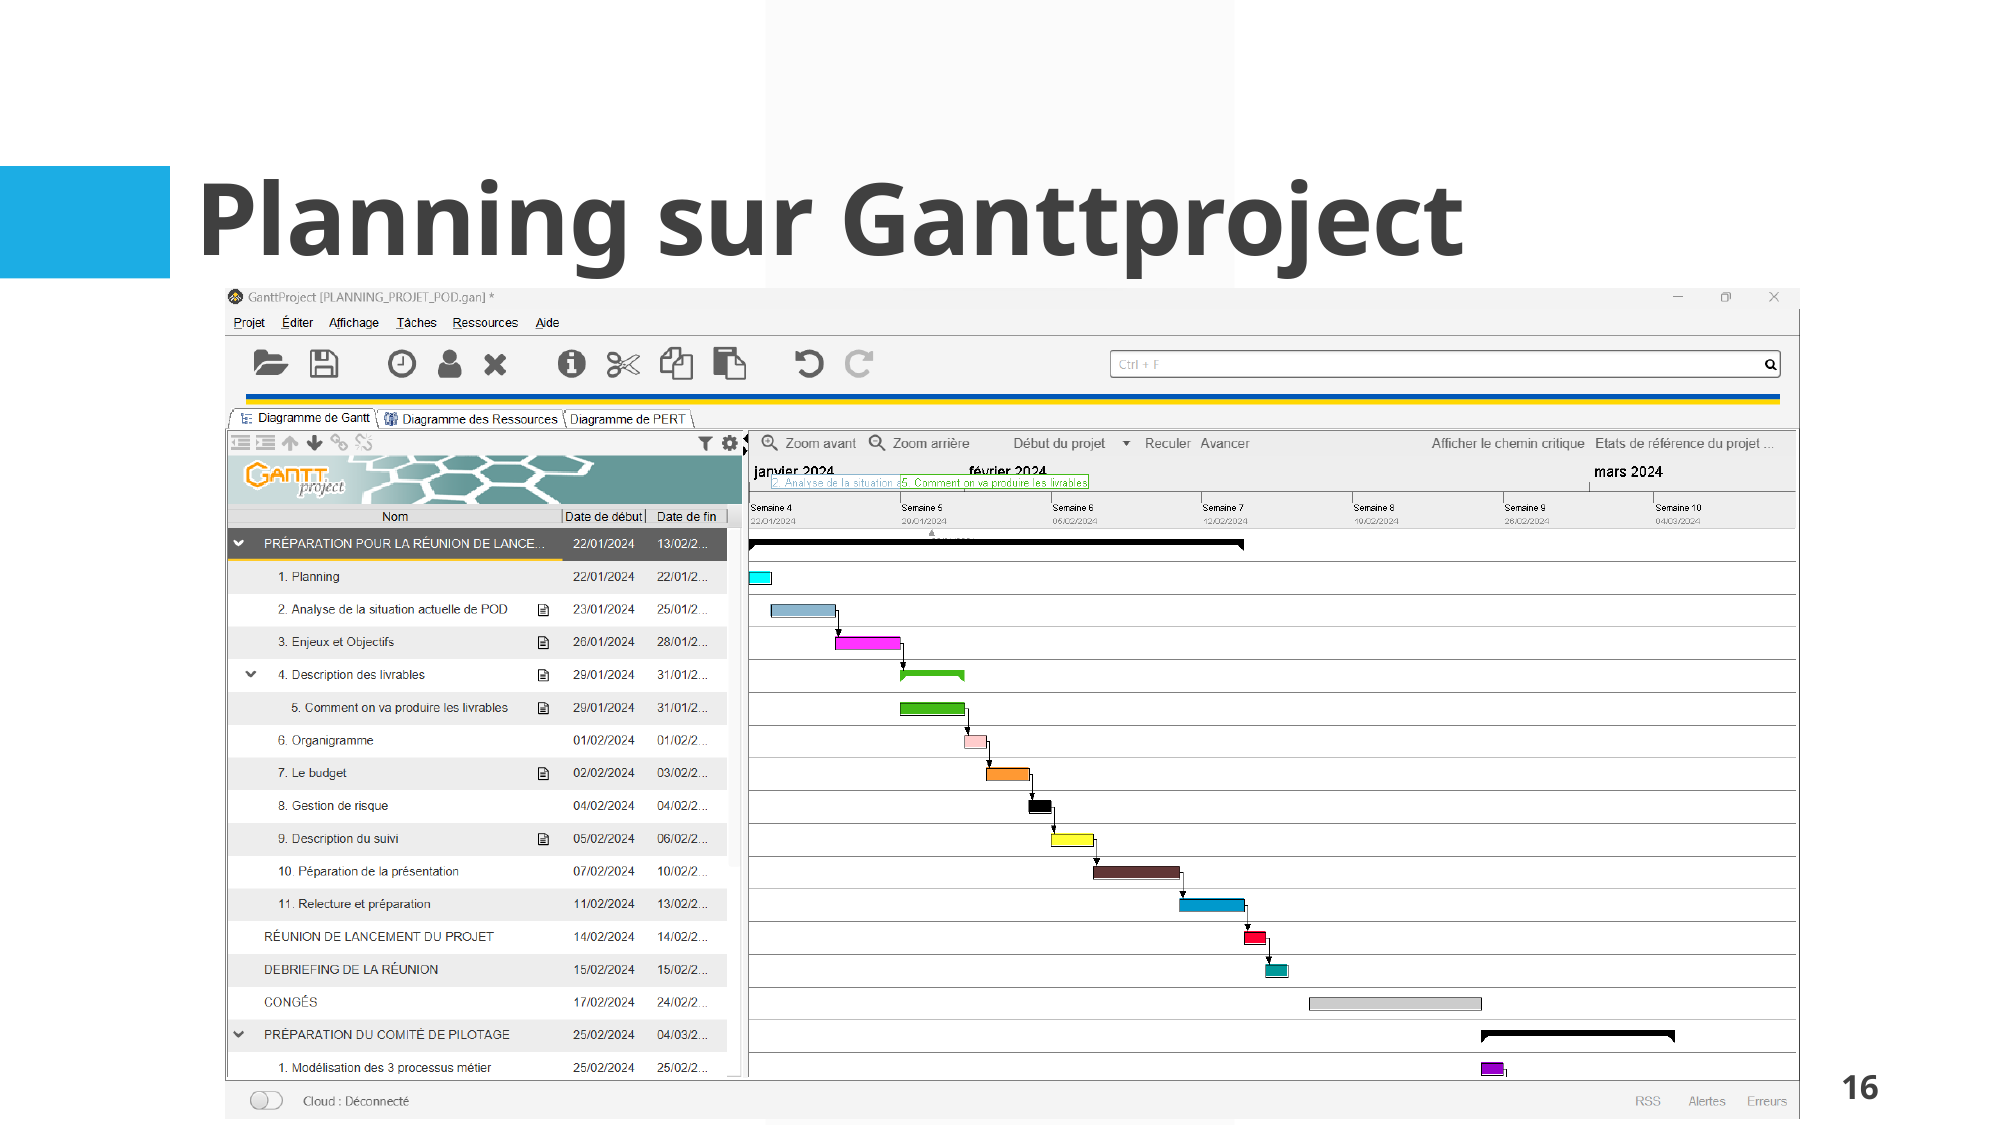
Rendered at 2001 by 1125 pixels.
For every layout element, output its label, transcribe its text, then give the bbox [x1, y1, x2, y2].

title Planning sur Ganttproject [180, 47, 1830, 285]
slide_number 16 [1808, 1058, 1894, 1119]
picture [225, 287, 1801, 1119]
